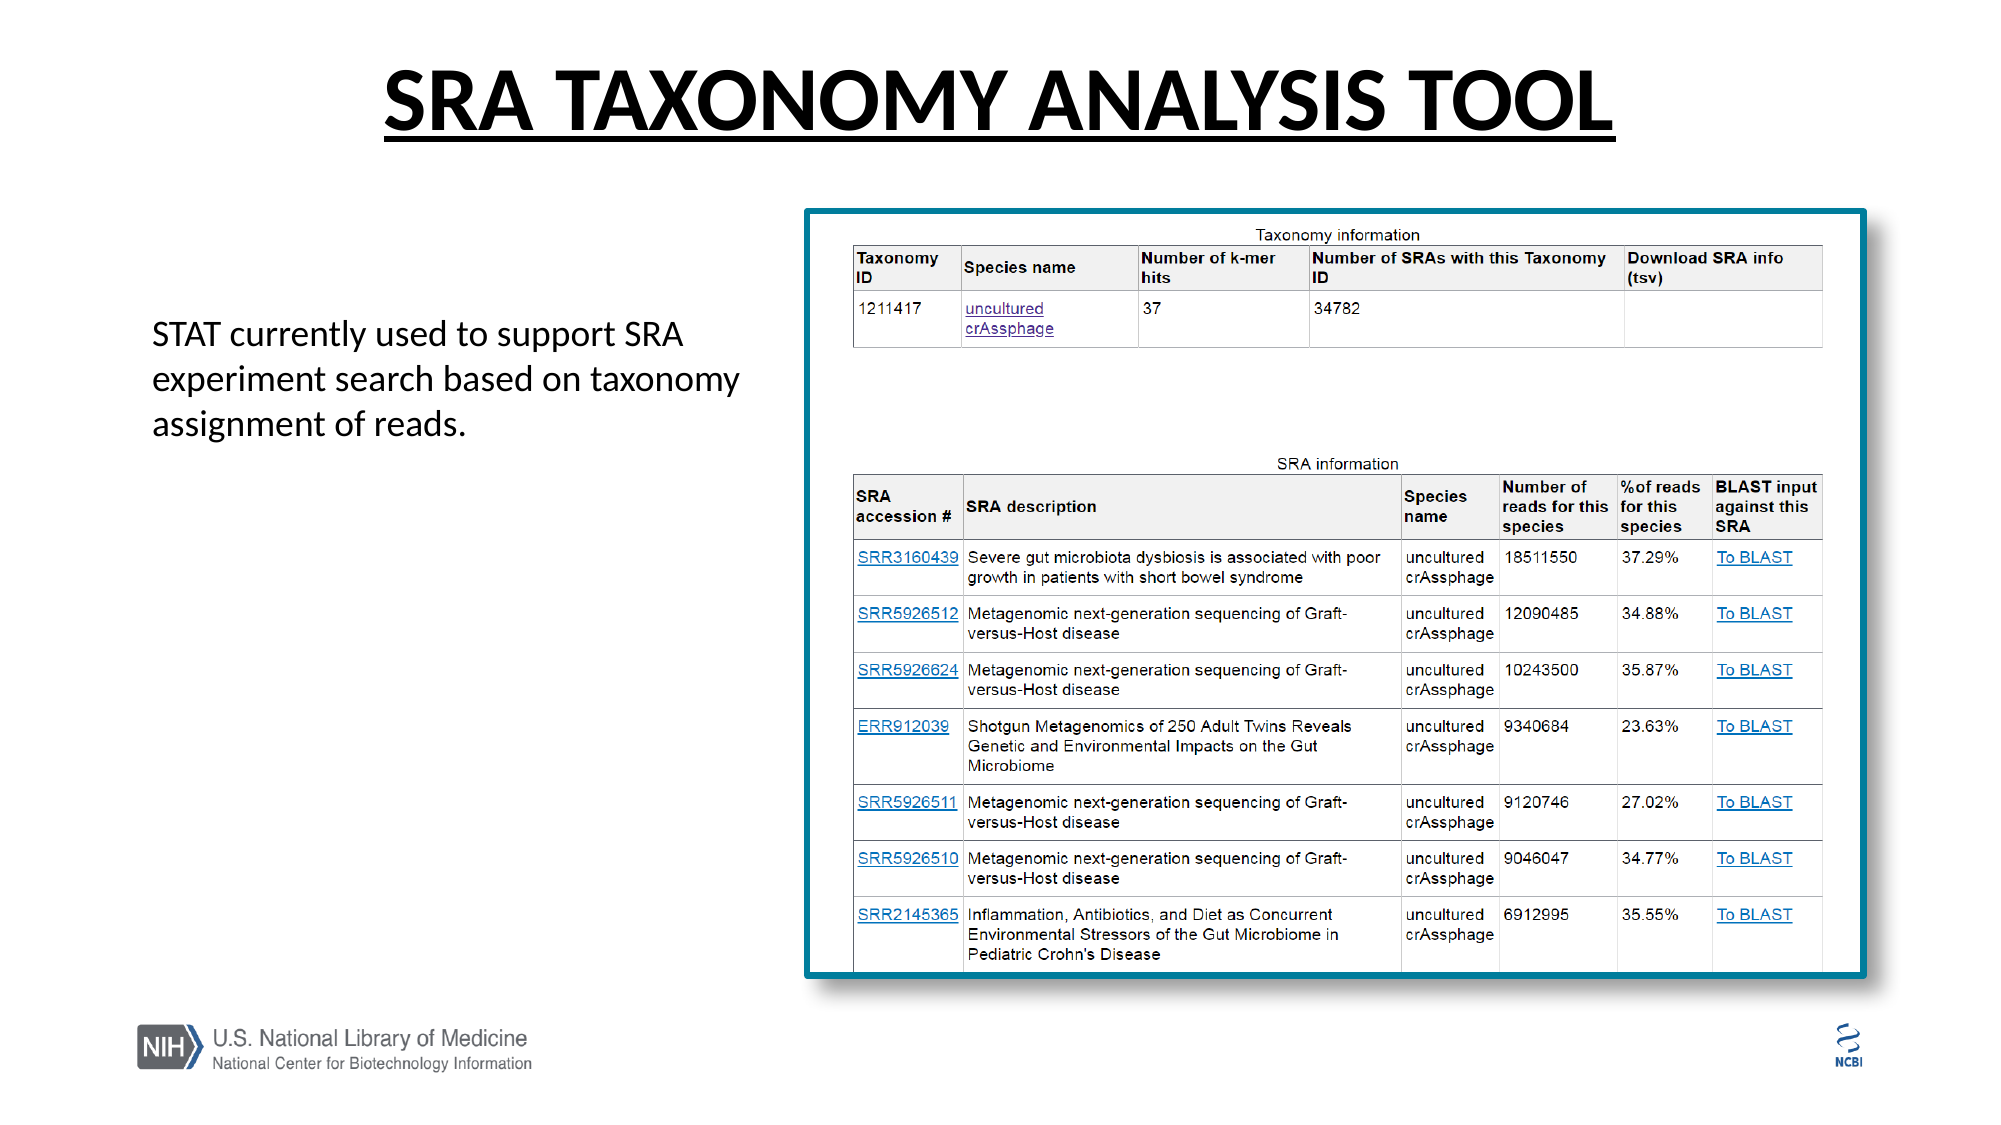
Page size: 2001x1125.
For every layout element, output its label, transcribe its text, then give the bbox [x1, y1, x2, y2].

text_box STAT currently used to support SRA experiment search based on taxonomy assignment of reads. [137, 301, 800, 451]
picture [811, 215, 1859, 971]
text_box SRA Taxonomy Analysis Tool [324, 0, 1675, 188]
